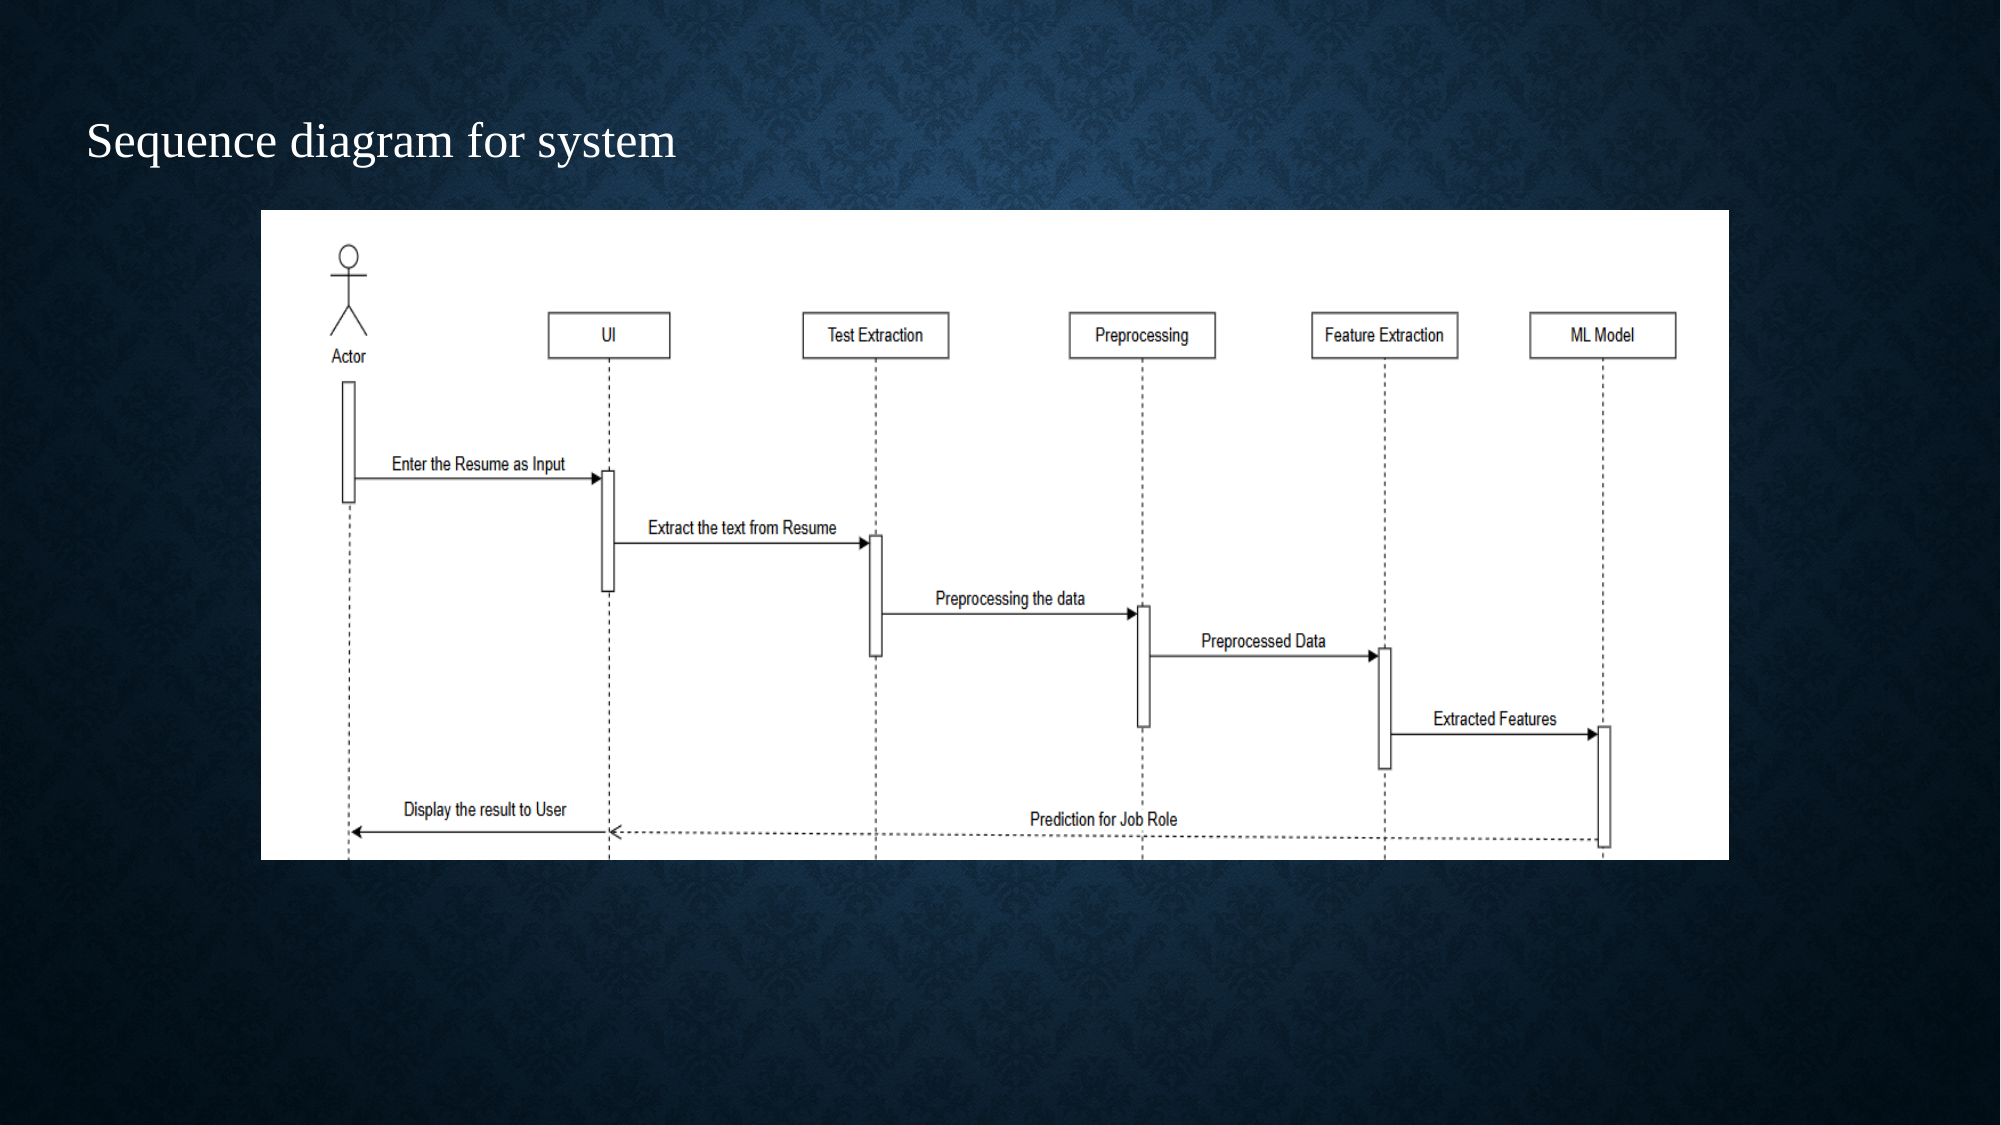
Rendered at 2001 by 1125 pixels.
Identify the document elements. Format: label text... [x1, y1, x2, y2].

picture [260, 209, 1730, 861]
text_box Sequence diagram for system [71, 99, 1503, 175]
